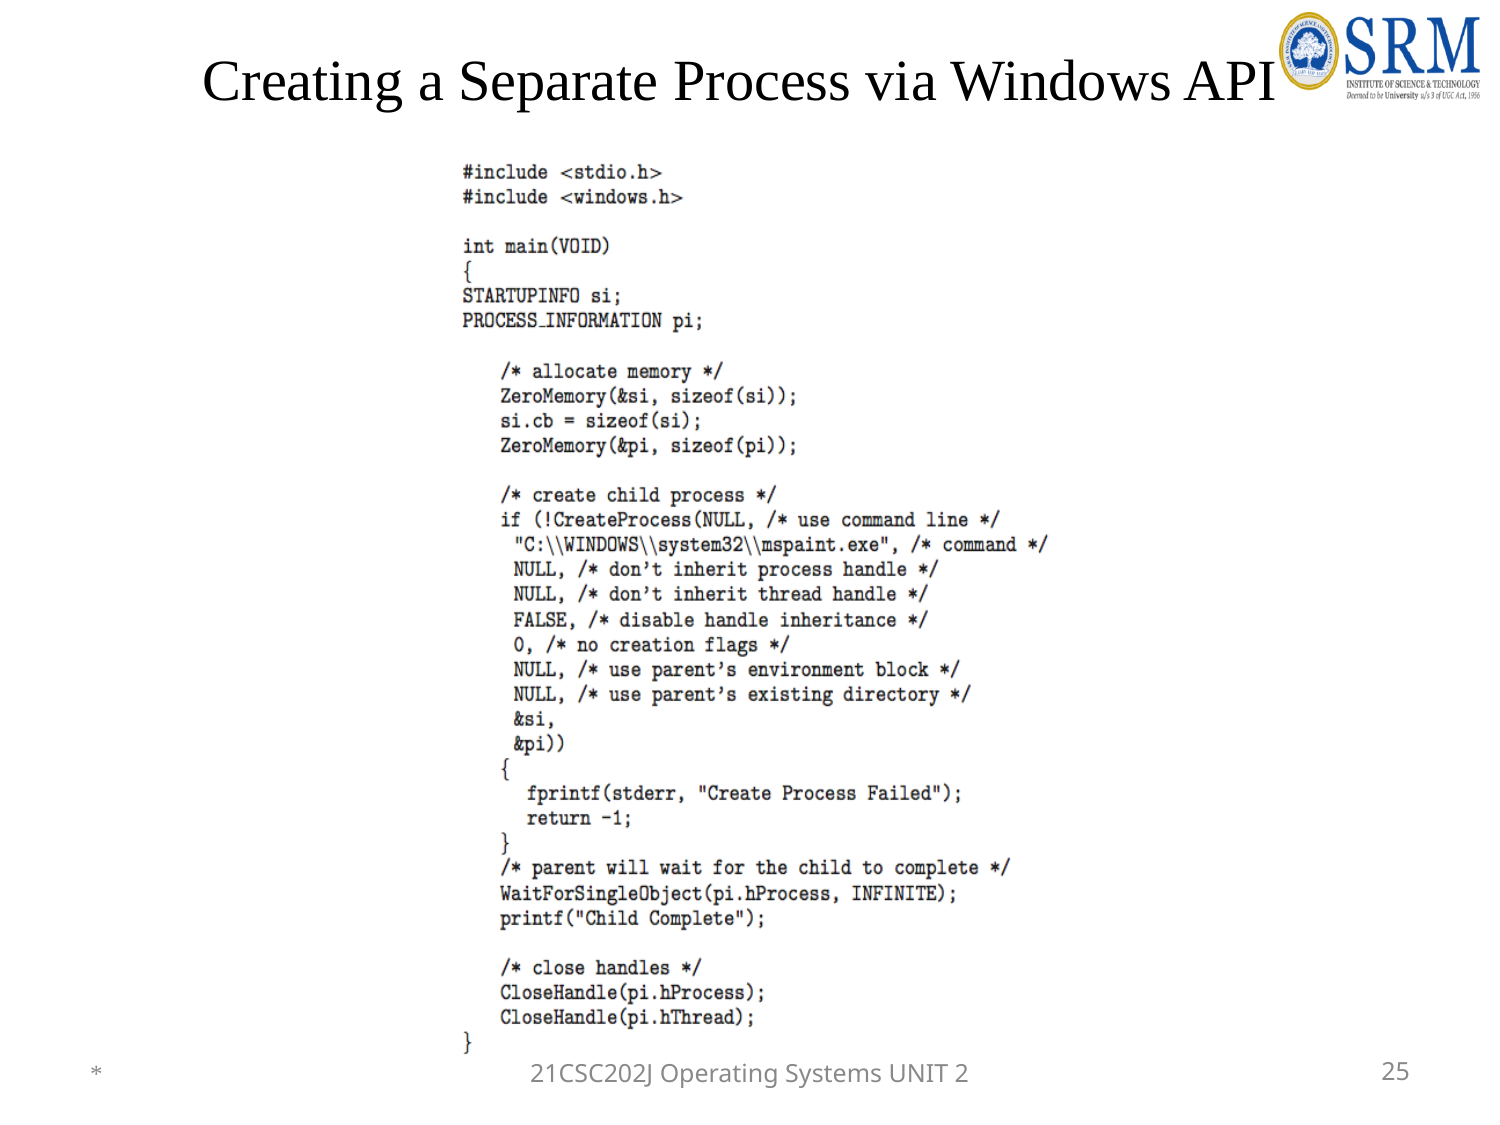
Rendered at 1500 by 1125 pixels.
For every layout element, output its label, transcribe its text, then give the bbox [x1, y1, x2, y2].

picture [1279, 12, 1480, 100]
text_box * [75, 1042, 425, 1103]
title Creating a Separate Process via Windows API [65, 30, 1416, 125]
picture [394, 157, 1112, 1067]
text_box ‹#› [1074, 1042, 1425, 1103]
text_box 21CSC202J Operating Systems UNIT 2 [512, 1075, 988, 1103]
